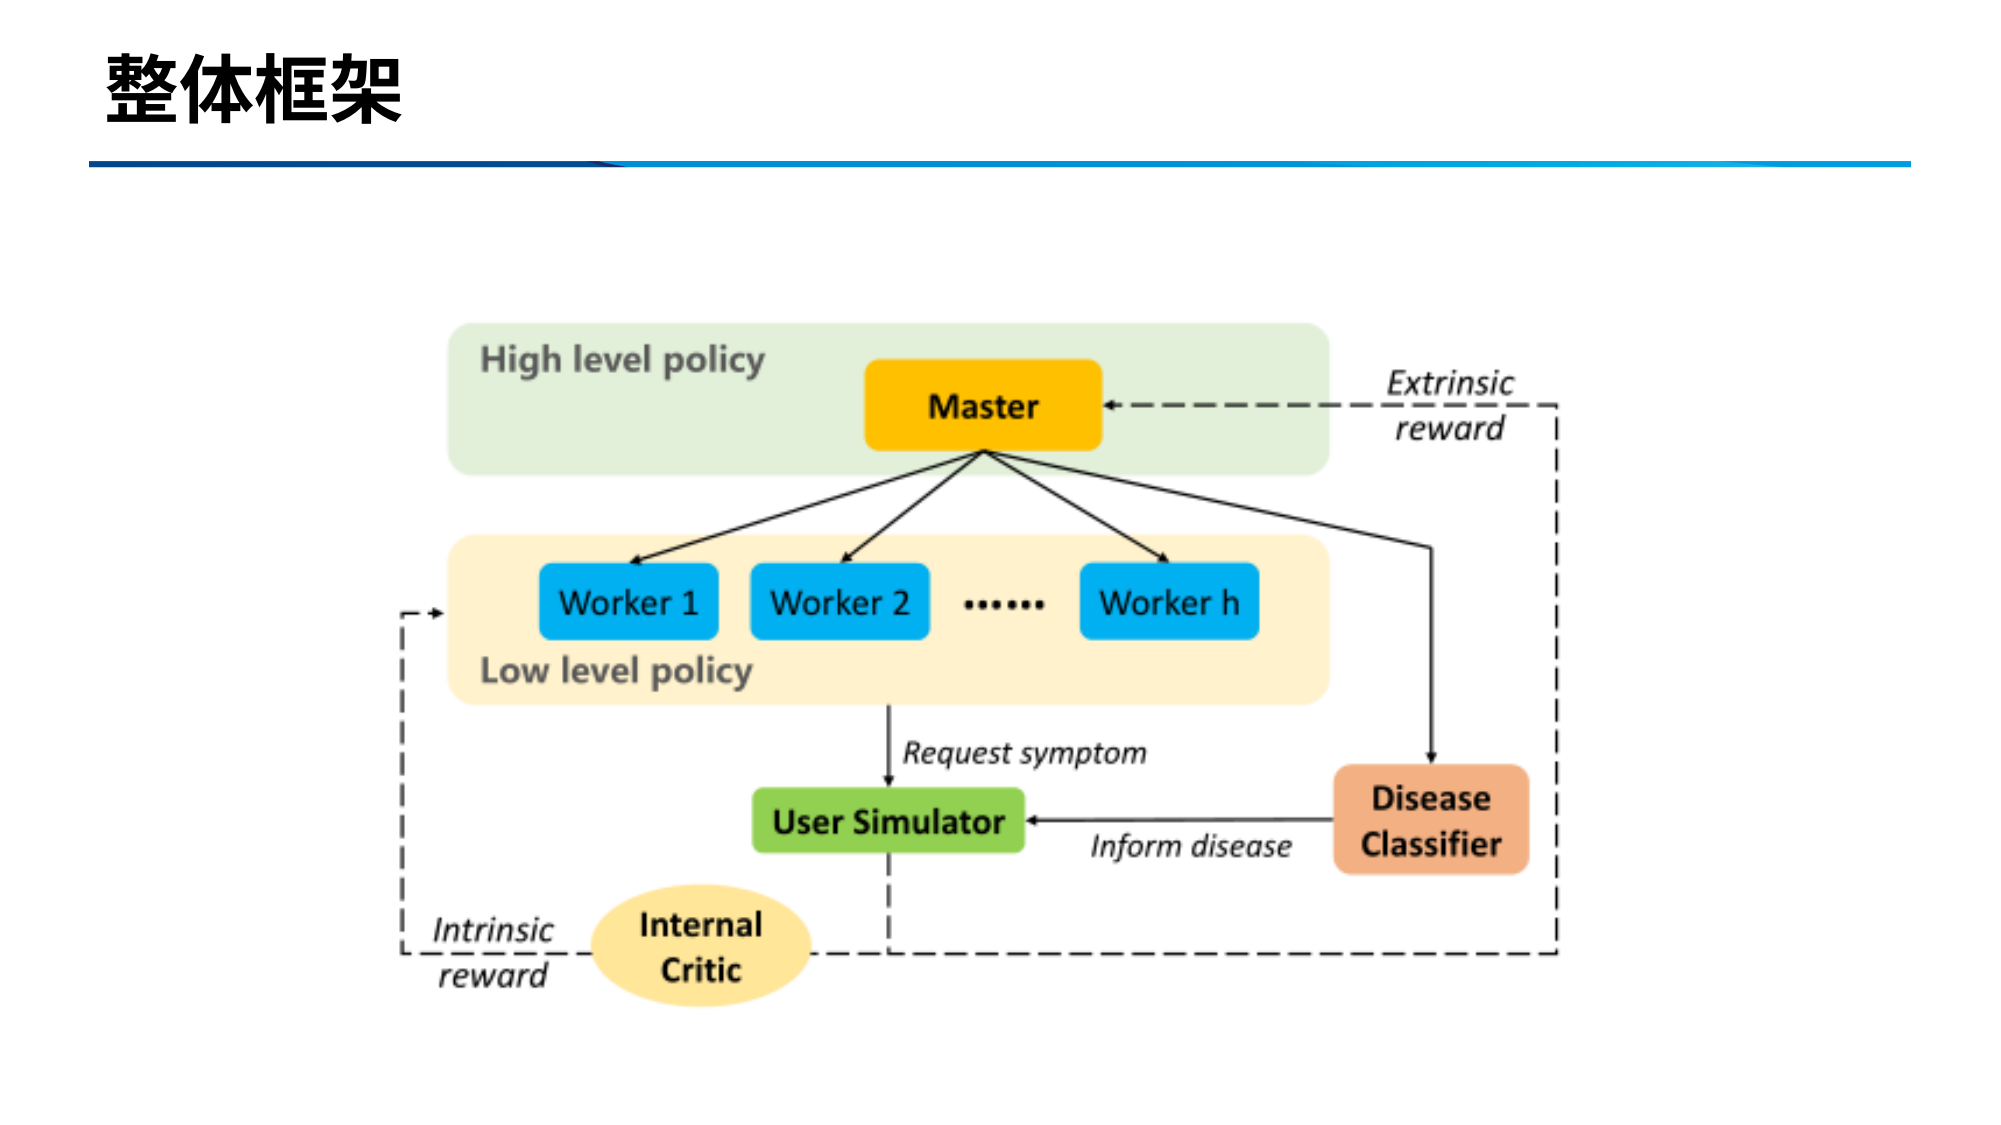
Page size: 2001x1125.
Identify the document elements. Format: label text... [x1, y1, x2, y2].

title 整体框架 [89, 43, 1747, 144]
picture [221, 268, 1747, 1029]
text_box [3, 219, 1825, 1088]
picture [89, 150, 1911, 165]
text_box [89, 165, 1911, 928]
